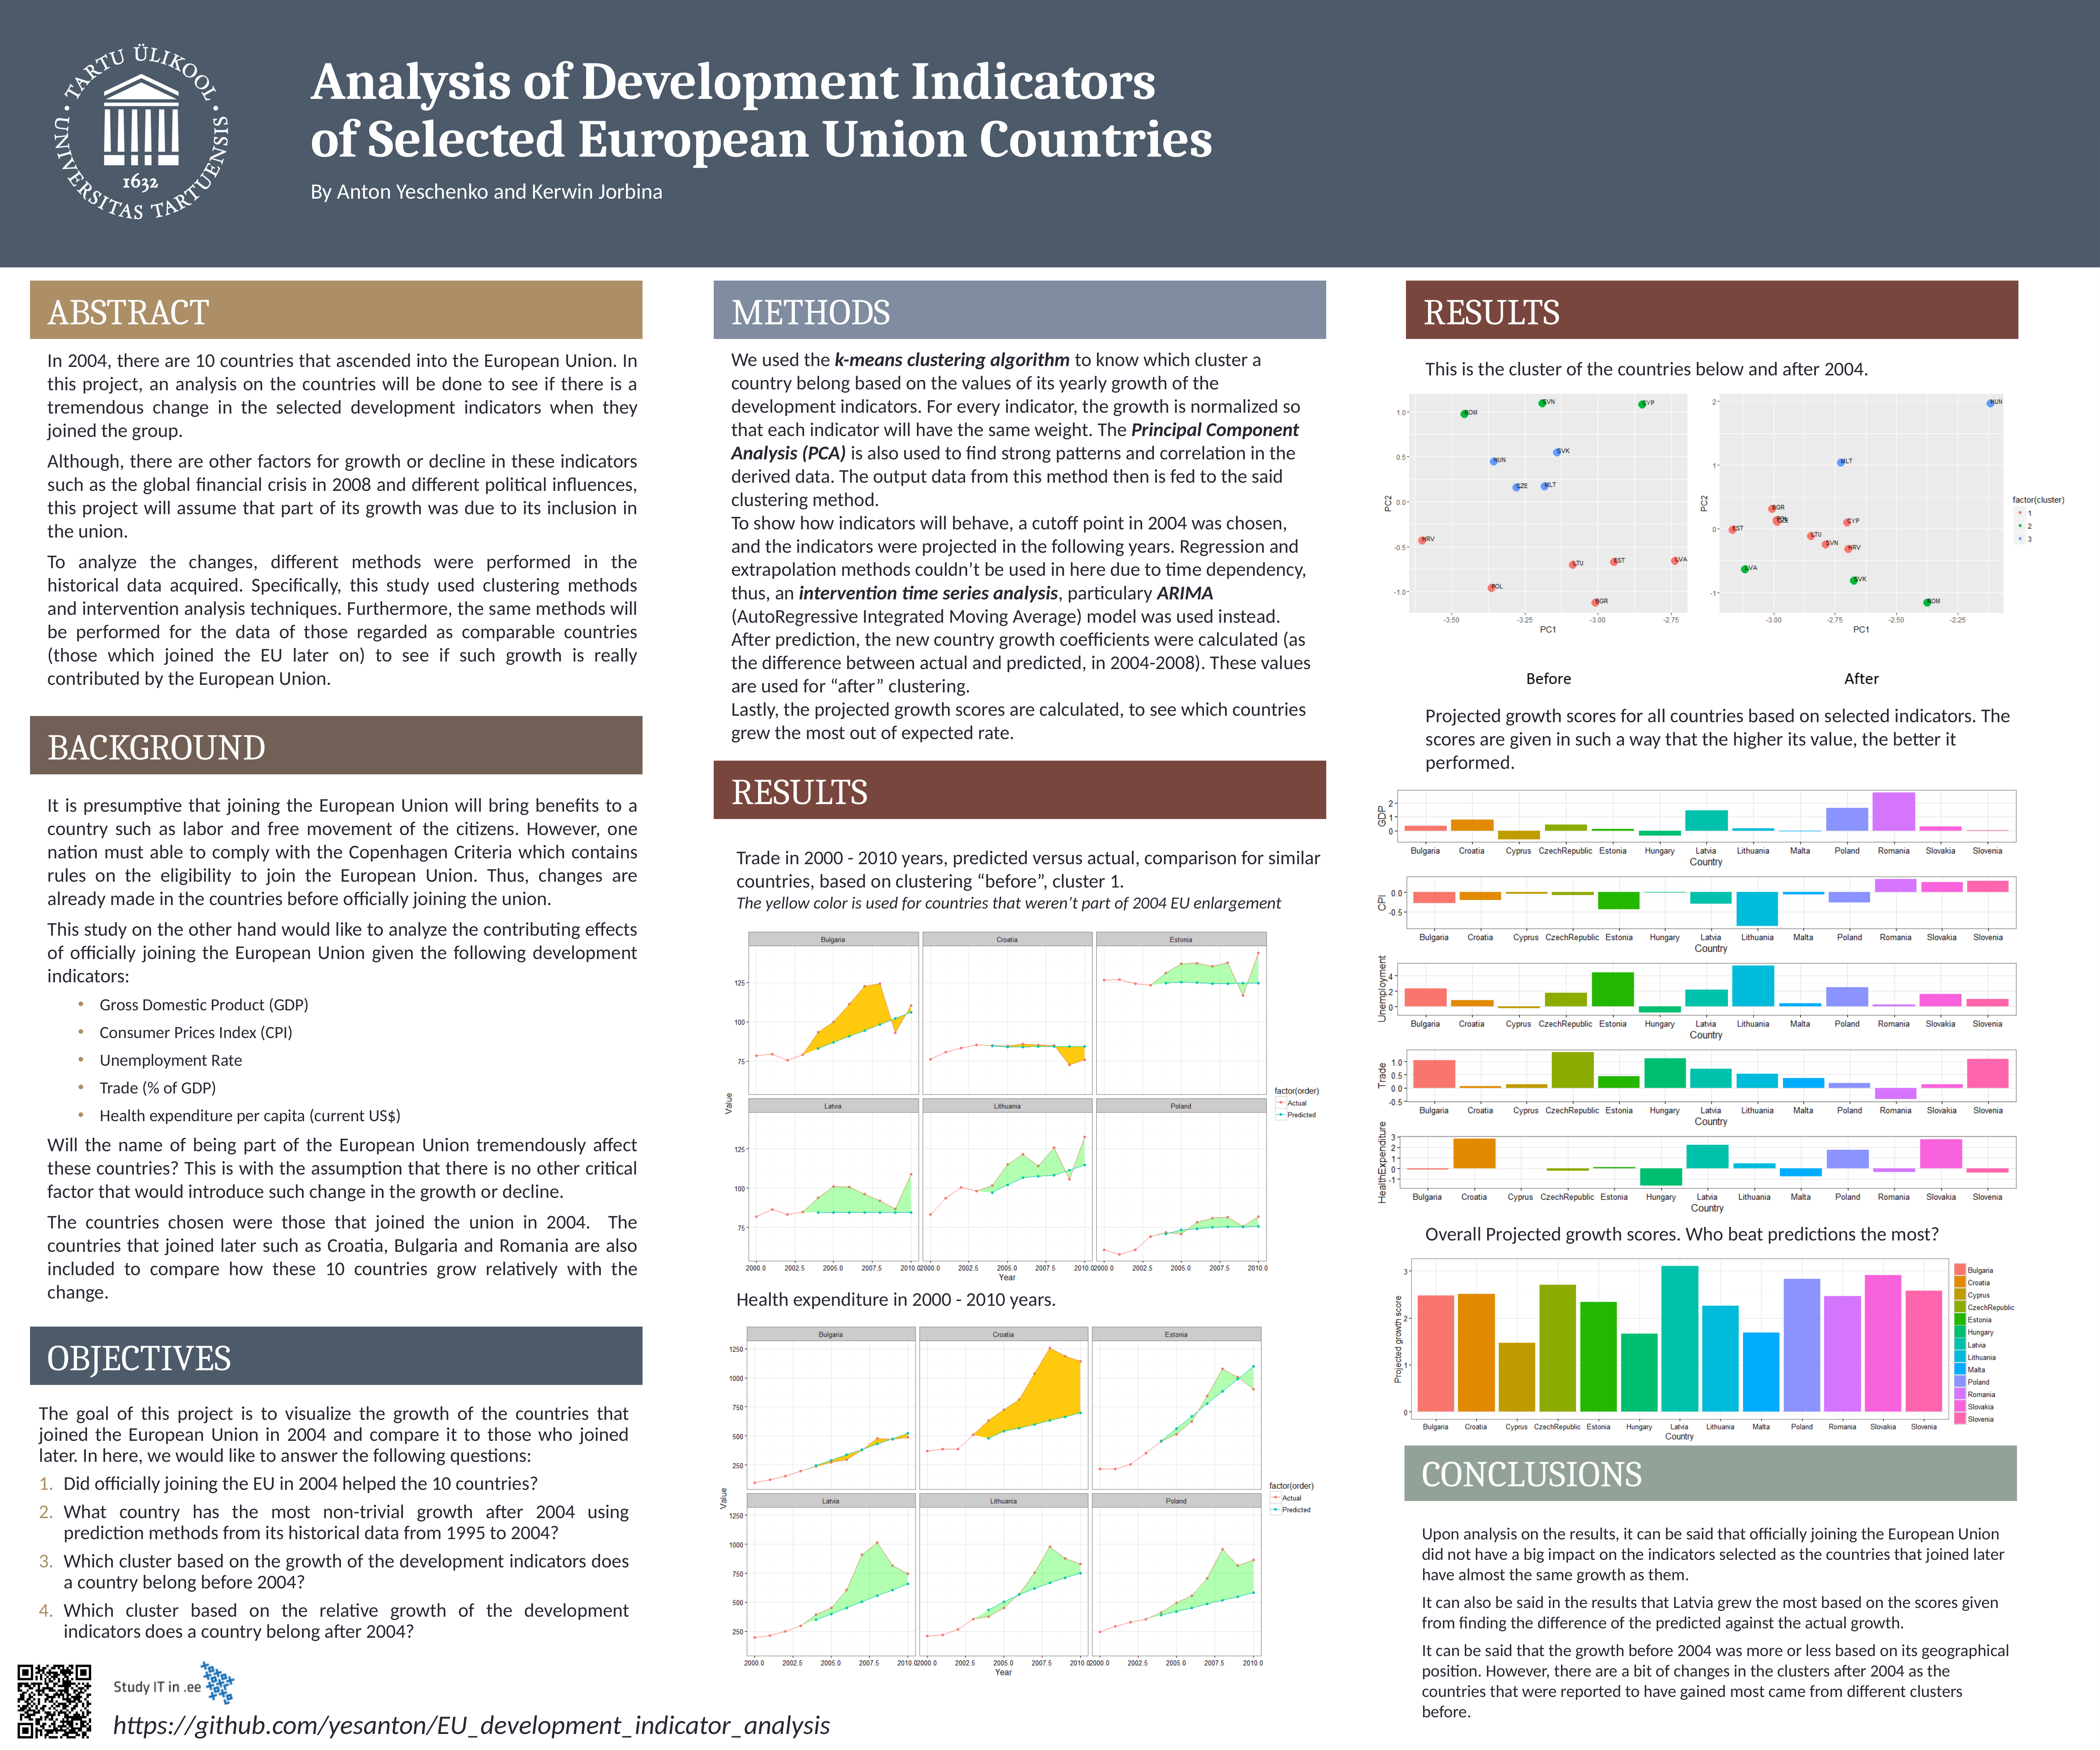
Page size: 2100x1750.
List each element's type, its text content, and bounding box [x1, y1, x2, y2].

picture [1388, 1254, 2021, 1446]
picture [713, 1323, 1326, 1681]
picture [105, 1656, 246, 1712]
list It is presumptive that joining the European Union will bring benefits to a country such as labor and free movement of the citizens. However, one nation must able to comply with the Copenhagen Criteria which contains rules on the eligibility to join the European Union. Thus, changes are already made in the countries before officially joining the union. This study on the other hand would like to analyze the contributing effects of officially joining the European Union given the following development indicators: Gross Domestic Product (GDP) Consumer Prices Index (CPI) Unemployment Rate Trade (% of GDP) Health expenditure per capita (current US$) Will the name of being part of the European Union tremendously affect these countries? This is with the assumption that there is no other critical factor that would introduce such change in the growth or decline. The countries chosen were those that joined the union in 2004. The countries that joined later such as Croatia, Bulgaria and Romania are also included to compare how these 10 countries grow relatively with the change. [30, 783, 643, 1326]
list In 2004, there are 10 countries that ascended into the European Union. In this project, an analysis on the countries will be done to see if there is a tremendous change in the selected development indicators when they joined the group. Although, there are other factors for growth or decline in these indicators such as the global financial crisis in 2008 and different political influences, this project will assume that part of its growth was due to its inclusion in the union. To analyze the changes, different methods were performed in the historical data acquired. Specifically, this study used clustering methods and intervention analysis techniques. Furthermore, the same methods will be performed for the data of those regarded as comparable countries (those which joined the EU later on) to see if such growth is really contributed by the European Union. [30, 339, 643, 667]
list Overall Projected growth scores. Who beat predictions the most? [1408, 1222, 2021, 1252]
list METHODS [714, 281, 1326, 338]
list ABSTRACT [30, 281, 643, 339]
list Trade in 2000 - 2010 years, predicted versus actual, comparison for similar countries, based on clustering “before”, cluster 1. The yellow color is used for countries that weren’t part of 2004 EU enlargement [719, 836, 1332, 922]
list This is the cluster of the countries below and after 2004. [1408, 347, 2021, 386]
list RESULTS [1406, 281, 2019, 339]
list BACKGROUND [30, 716, 643, 774]
list OBJECTIVES [30, 1326, 643, 1385]
list Health expenditure in 2000 - 2010 years. [719, 1287, 1332, 1317]
list Projected growth scores for all countries based on selected indicators. The scores are given in such a way that the higher its value, the better it performed. [1408, 694, 2021, 777]
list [1381, 387, 2064, 686]
picture [55, 44, 228, 219]
list By Anton Yeschenko and Kerwin Jorbina [306, 175, 1794, 215]
list The goal of this project is to visualize the growth of the countries that joined the European Union in 2004 and compare it to those who joined later. In here, we would like to answer the following questions: Did officially joining the EU in 2004 helped the 10 countries? What country has the most non-trivial growth after 2004 using prediction methods from its historical data from 1995 to 2004? Which cluster based on the growth of the development indicators does a country belong before 2004? Which cluster based on the relative growth of the development indicators does a country belong after 2004? [21, 1394, 634, 1633]
list RESULTS [714, 760, 1326, 819]
picture [719, 928, 1332, 1286]
text_box https://github.com/yesanton/EU_development_indicator_analysis [108, 1705, 1177, 1750]
picture [1370, 786, 2029, 1220]
list We used the k-means clustering algorithm to know which cluster a country belong based on the values of its yearly growth of the development indicators. For every indicator, the growth is normalized so that each indicator will have the same weight. The Principal Component Analysis (PCA) is also used to find strong patterns and correlation in the derived data. The output data from this method then is fed to the said clustering method. To show how indicators will behave, a cutoff point in 2004 was chosen, and the indicators were projected in the following years. Regression and extrapolation methods couldn’t be used in here due to time dependency, thus, an intervention time series analysis, particulary ARIMA (AutoRegressive Integrated Moving Average) model was used instead. After prediction, the new country growth coefficients were calculated (as the difference between actual and predicted, in 2004-2008). These values are used for “after” clustering. Lastly, the projected growth scores are calculated, to see which countries grew the most out of expected rate. [714, 338, 1326, 755]
title Analysis of Development Indicators of Selected European Union Countries [306, 50, 1794, 171]
list Upon analysis on the results, it can be said that officially joining the European Union did not have a big impact on the indicators selected as the countries that joined later have almost the same growth as them. It can also be said in the results that Latvia grew the most based on the scores given from finding the difference of the predicted against the actual growth. It can be said that the growth before 2004 was more or less based on its geographical position. However, there are a bit of changes in the clusters after 2004 as the countries that were reported to have gained most came from different clusters before. [1404, 1514, 2017, 1732]
picture [9, 1656, 100, 1748]
list CONCLUSIONS [1404, 1449, 2017, 1501]
